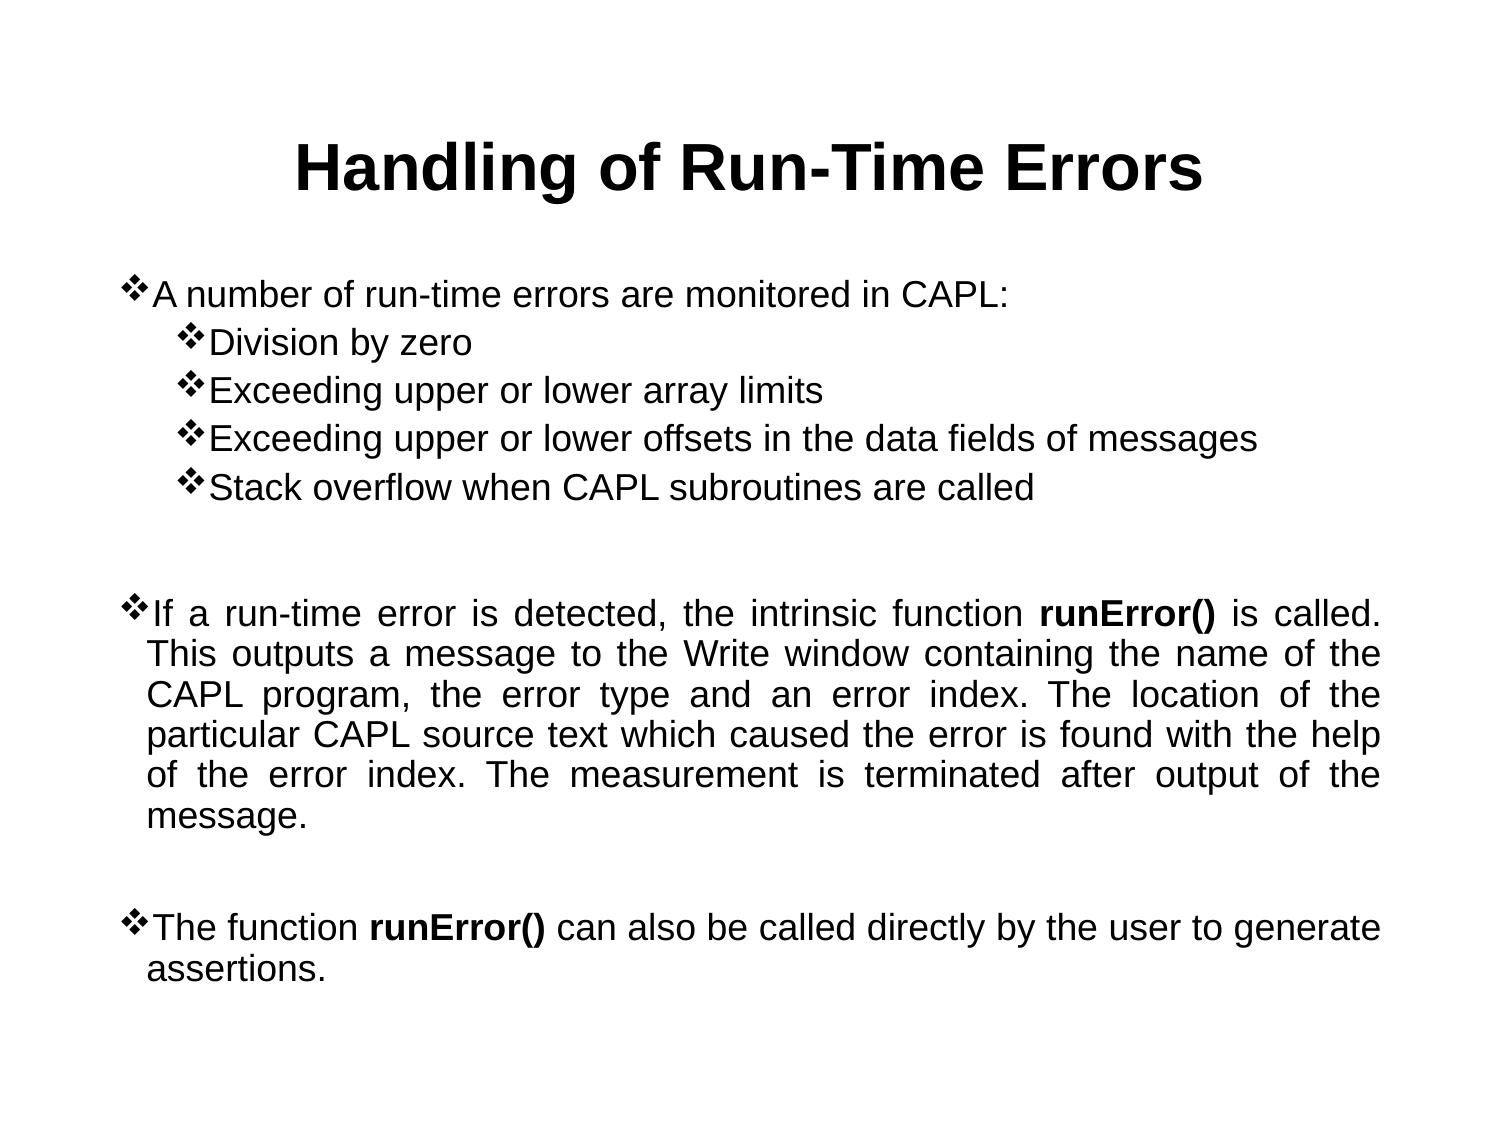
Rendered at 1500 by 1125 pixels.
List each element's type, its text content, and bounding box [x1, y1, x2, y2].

title Handling of Run-Time Errors [103, 59, 1397, 267]
list A number of run-time errors are monitored in CAPL: Division by zero Exceeding upper or lower array limits Exceeding upper or lower offsets in the data fields of messages Stack overflow when CAPL subroutines are called If a run-time error is detected, the intrinsic function runError() is called. This outputs a message to the Write window containing the name of the CAPL program, the error type and an error index. The location of the particular CAPL source text which caused the error is found with the help of the error index. The measurement is terminated after output of the message. The function runError() can also be called directly by the user to generate assertions. [103, 267, 1397, 1059]
